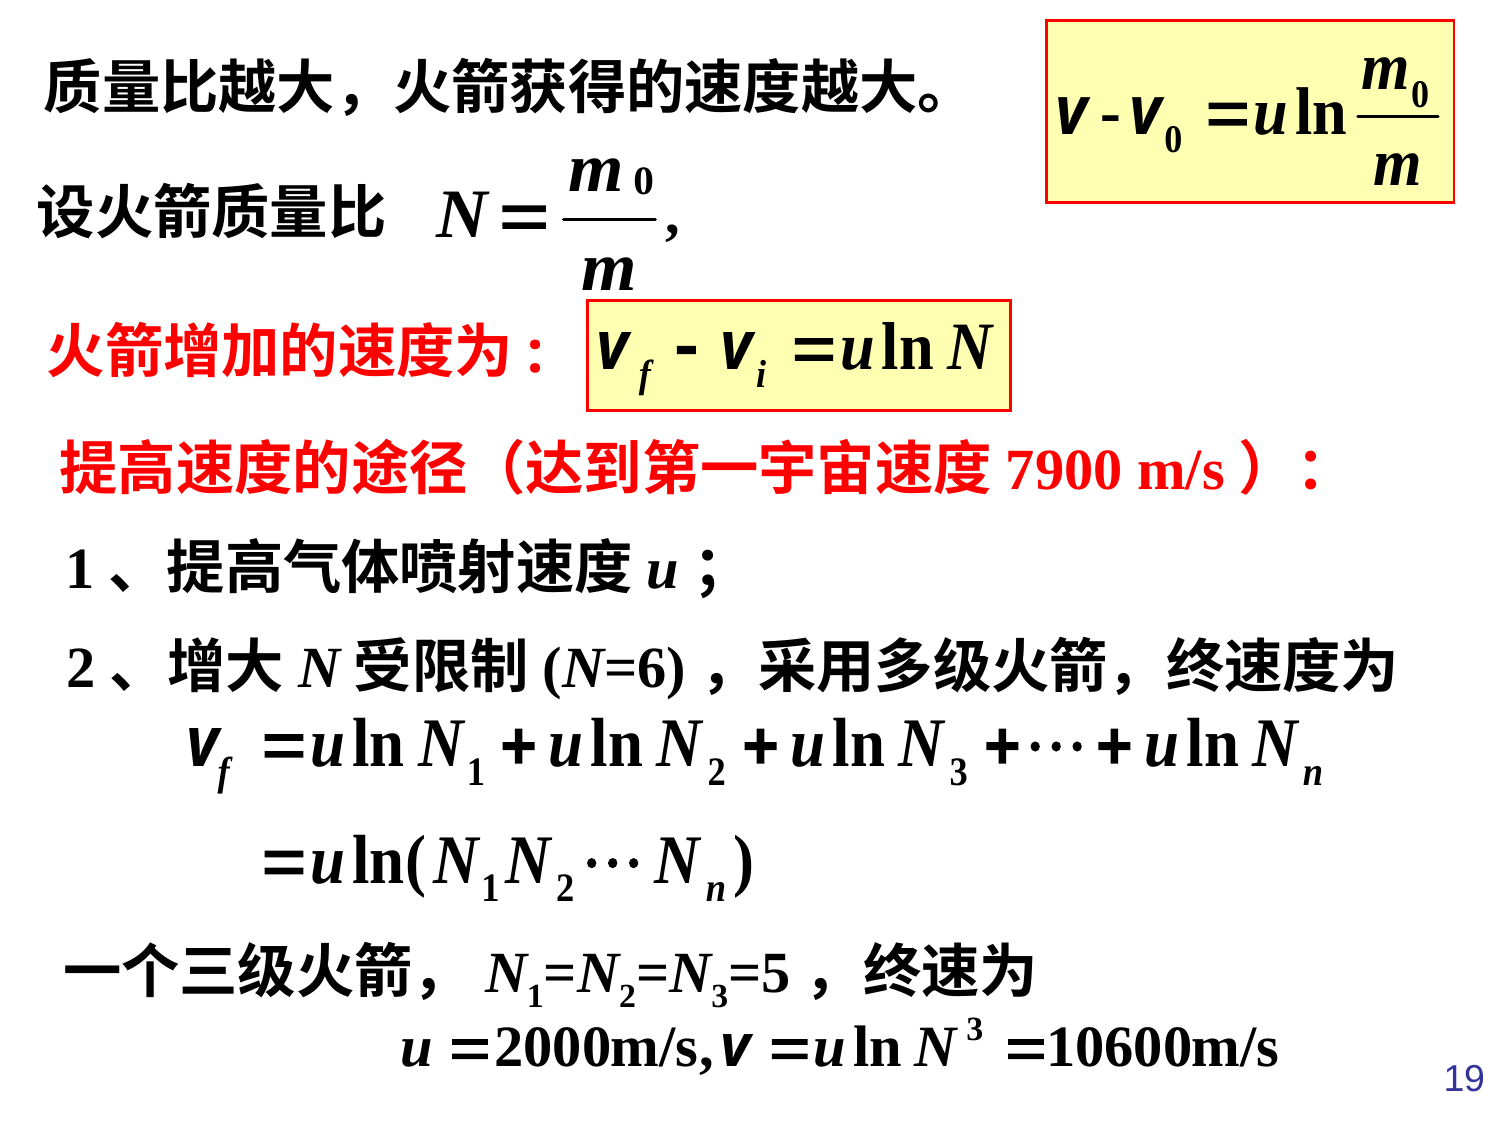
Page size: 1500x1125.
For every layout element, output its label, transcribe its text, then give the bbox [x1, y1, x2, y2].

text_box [588, 301, 1010, 410]
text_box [391, 1002, 1290, 1091]
text_box 提高速度的途径（达到第一宇宙速度7900 m/s）： [45, 423, 1473, 509]
text_box 一个三级火箭，N1=N2=N3=5，终速为 [48, 910, 1431, 1022]
text_box 1、提高气体喷射速度u； [50, 522, 1256, 608]
text_box 2、增大N受限制(N=6)，采用多级火箭，终速度为 [51, 608, 1434, 707]
slide_number 19 [1149, 1046, 1500, 1125]
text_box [1047, 21, 1454, 202]
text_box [178, 697, 1339, 919]
text_box 质量比越大，火箭获得的速度越大。 [29, 35, 1042, 128]
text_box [21, 110, 932, 394]
